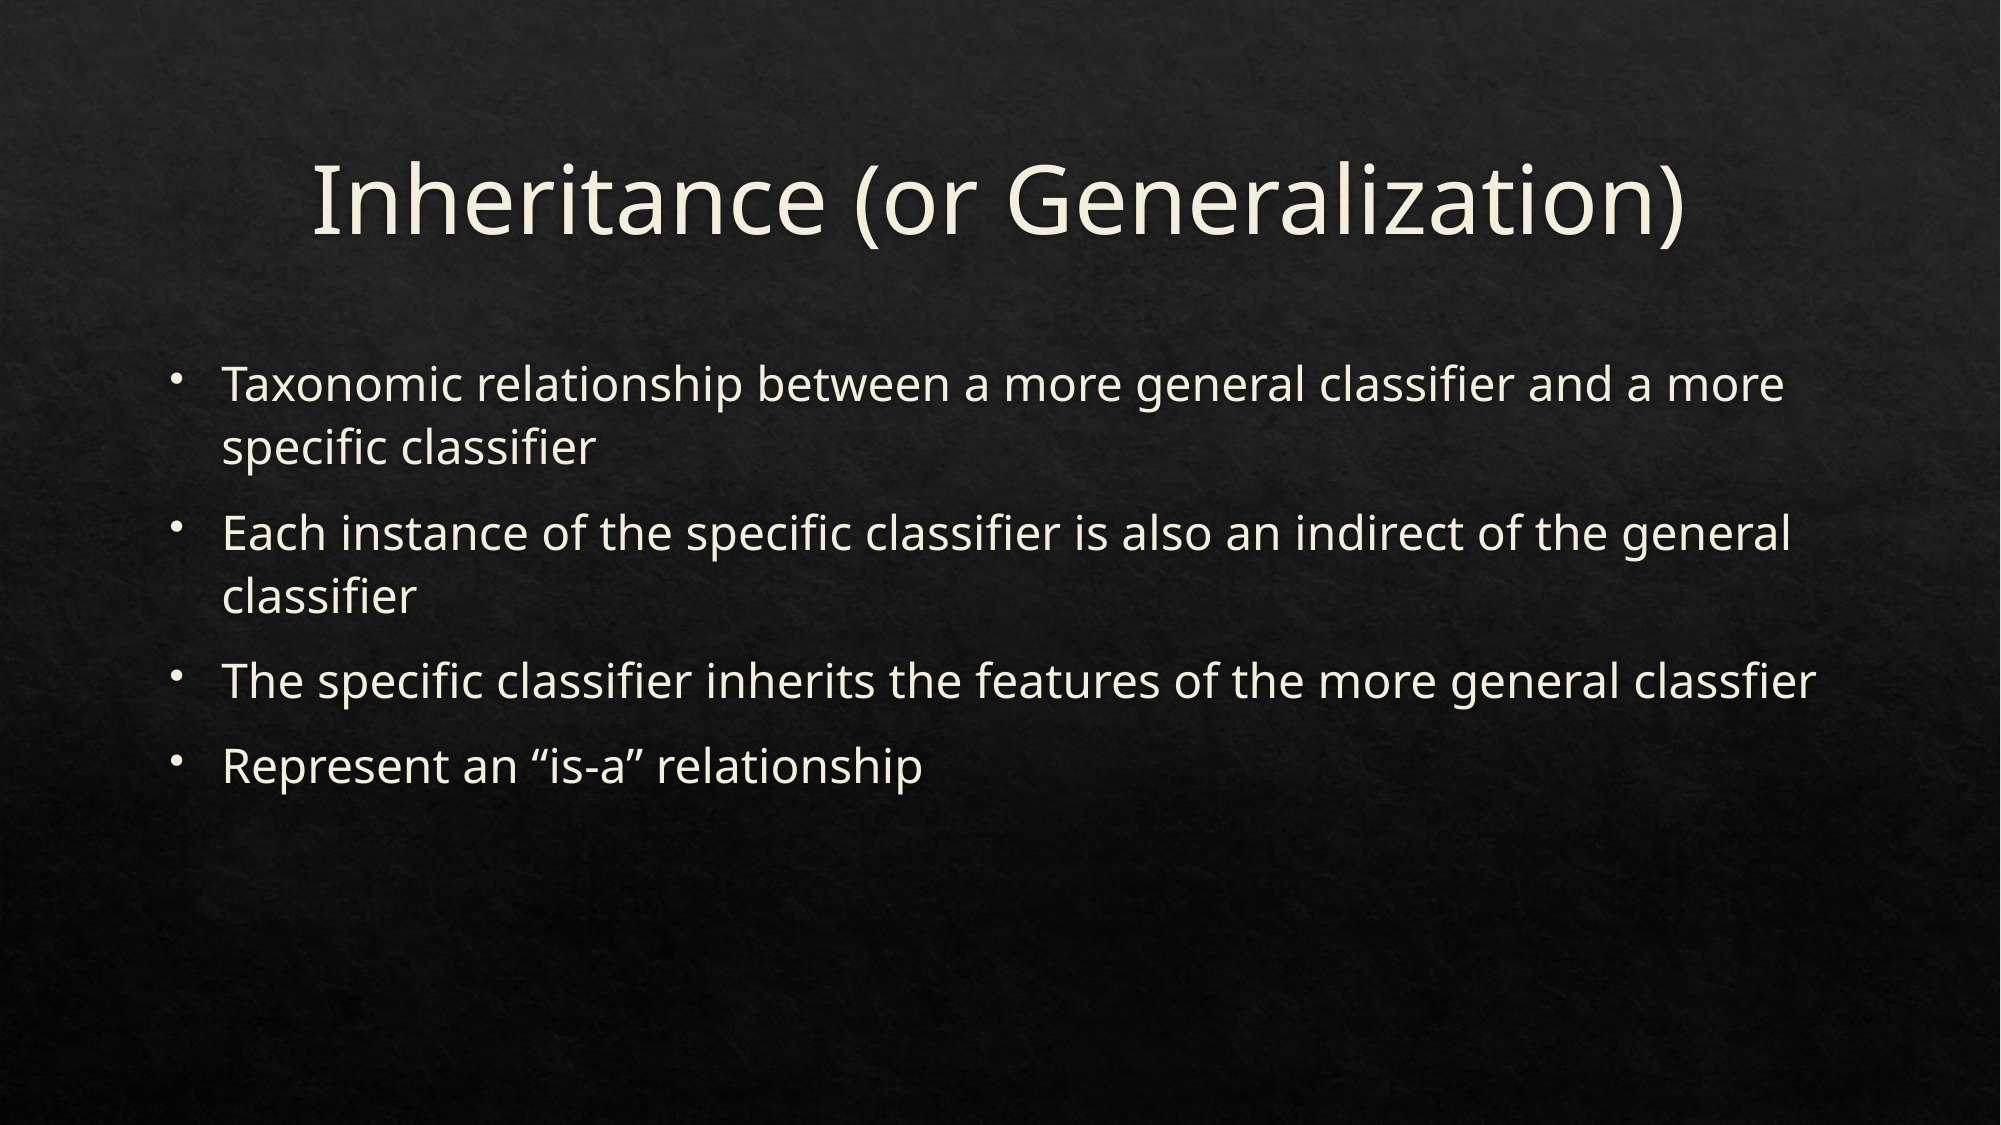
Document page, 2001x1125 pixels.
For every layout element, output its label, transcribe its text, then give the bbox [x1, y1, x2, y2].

list Taxonomic relationship between a more general classifier and a more specific classifier Each instance of the specific classifier is also an indirect of the general classifier The specific classifier inherits the features of the more general classfier Represent an “is-a” relationship [149, 340, 1849, 950]
title Inheritance (or Generalization) [149, 99, 1849, 307]
